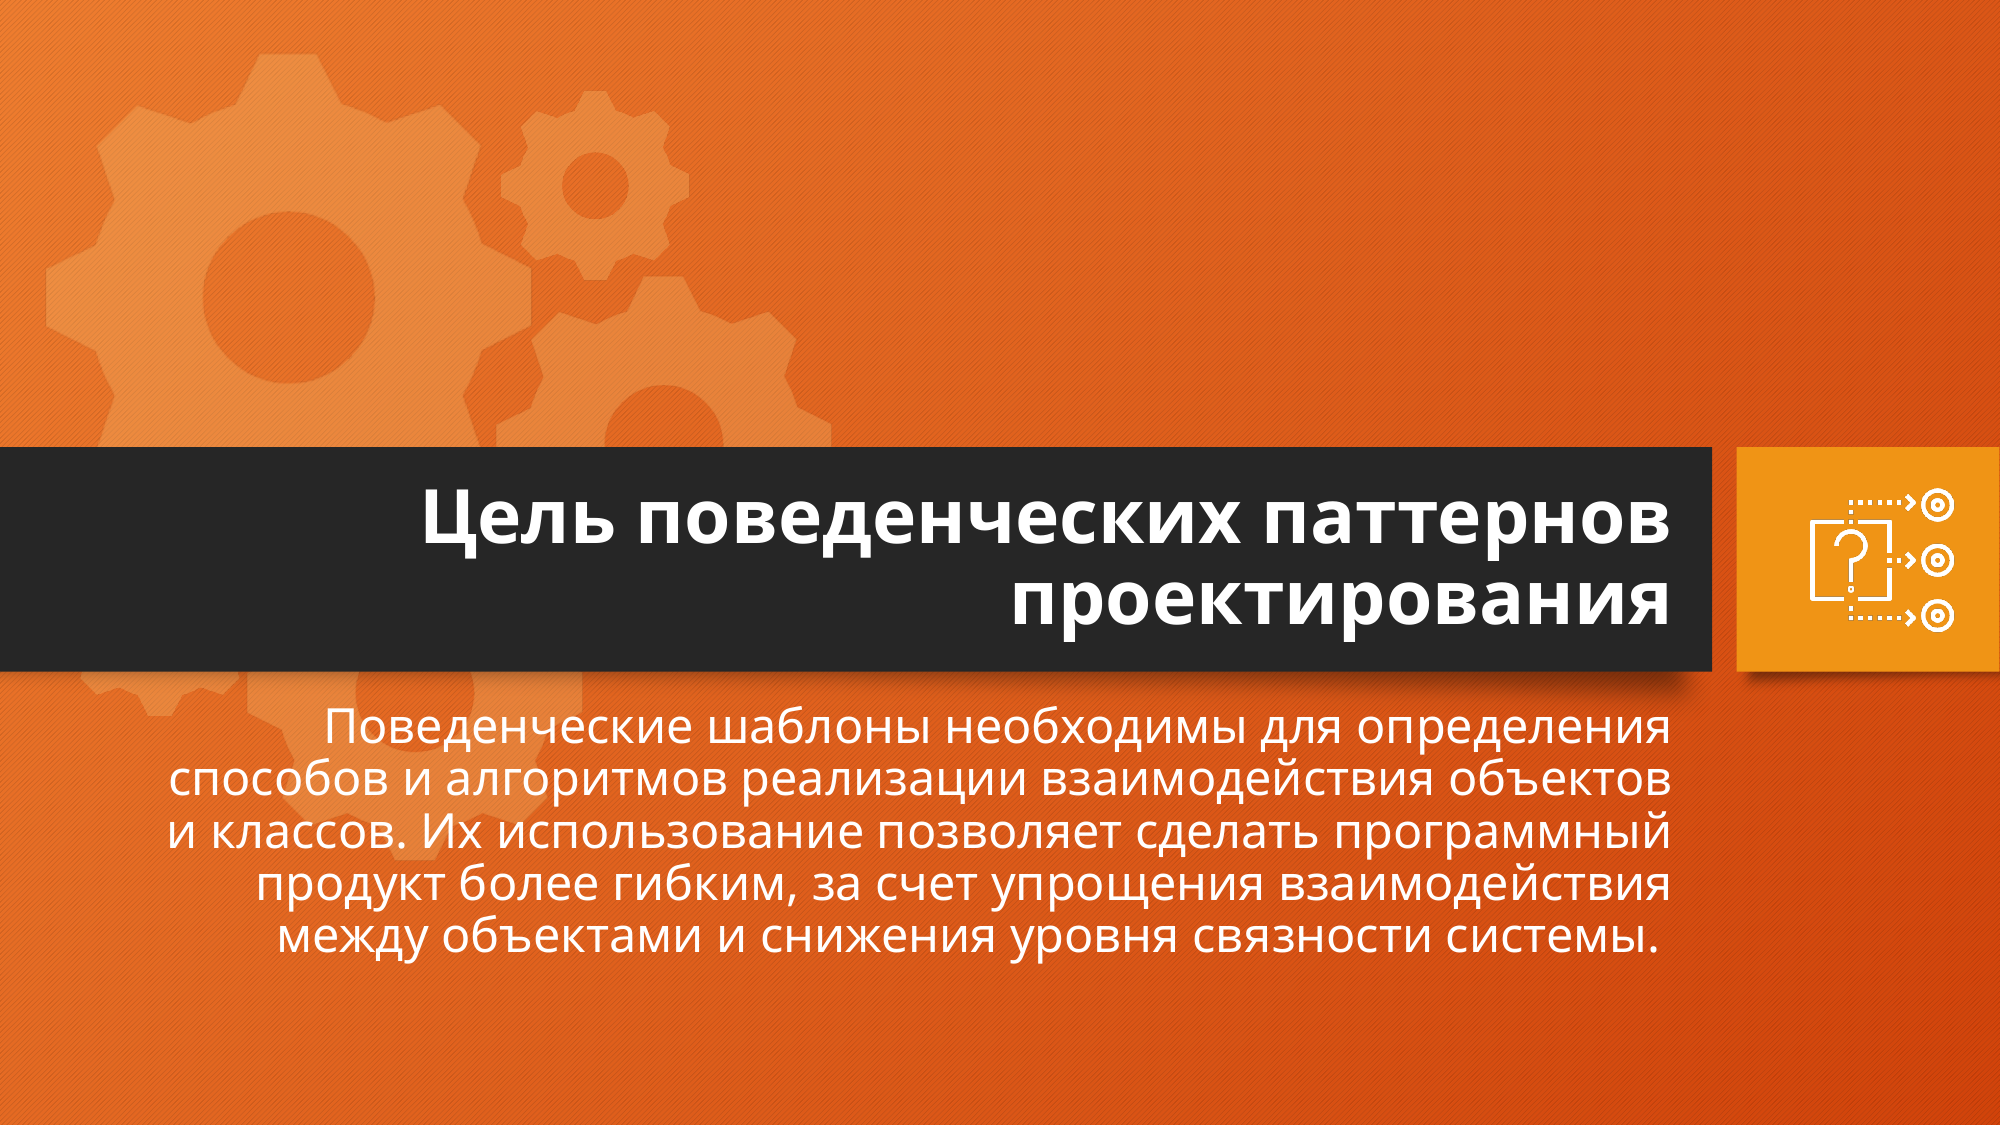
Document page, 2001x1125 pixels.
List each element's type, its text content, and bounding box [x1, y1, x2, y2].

picture [1804, 483, 1959, 638]
picture [1736, 672, 2000, 695]
picture [0, 672, 1713, 757]
picture [29, 12, 901, 447]
title Цель поведенческих паттернов проектирования [111, 470, 1689, 650]
list Поведенческие шаблоны необходимы для определения способов и алгоритмов реализации взаимодействия объектов и классов. Их использование позволяет сделать программный продукт более гибким, за счет упрощения взаимодействия между объектами и снижения уровня связности системы. [111, 694, 1689, 974]
